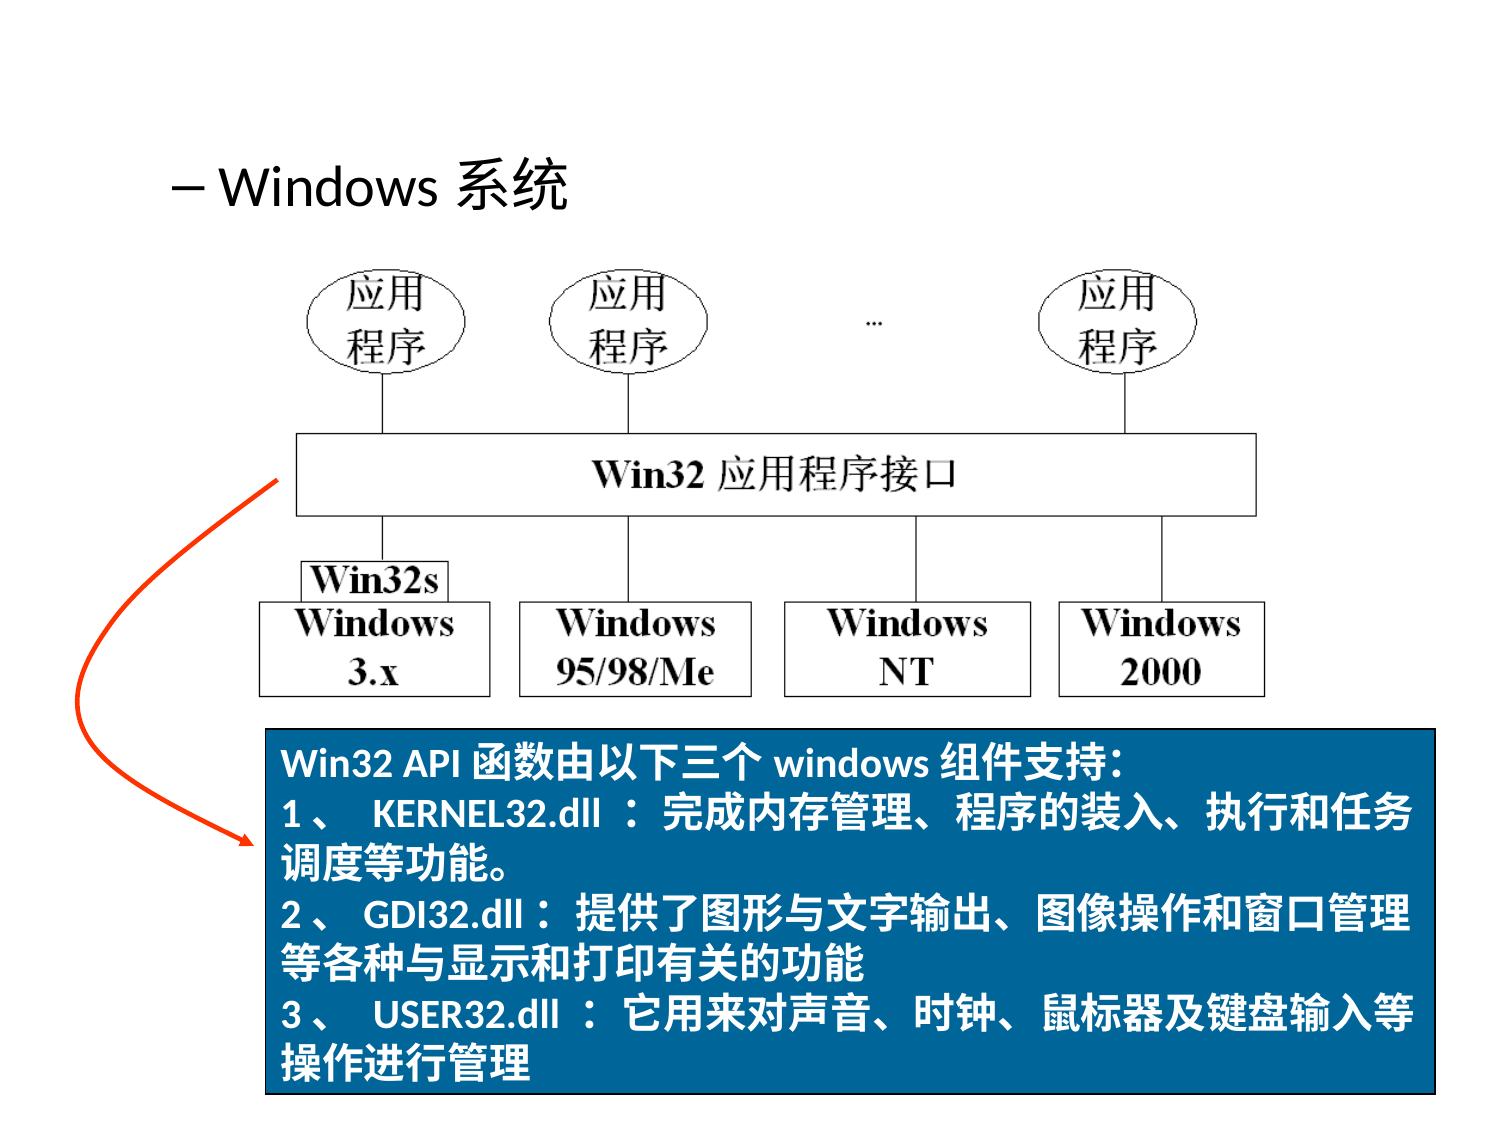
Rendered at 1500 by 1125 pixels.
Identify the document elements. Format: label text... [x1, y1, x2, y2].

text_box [64, 479, 1436, 1096]
picture [253, 255, 1270, 479]
list Windows系统 [82, 140, 1432, 478]
